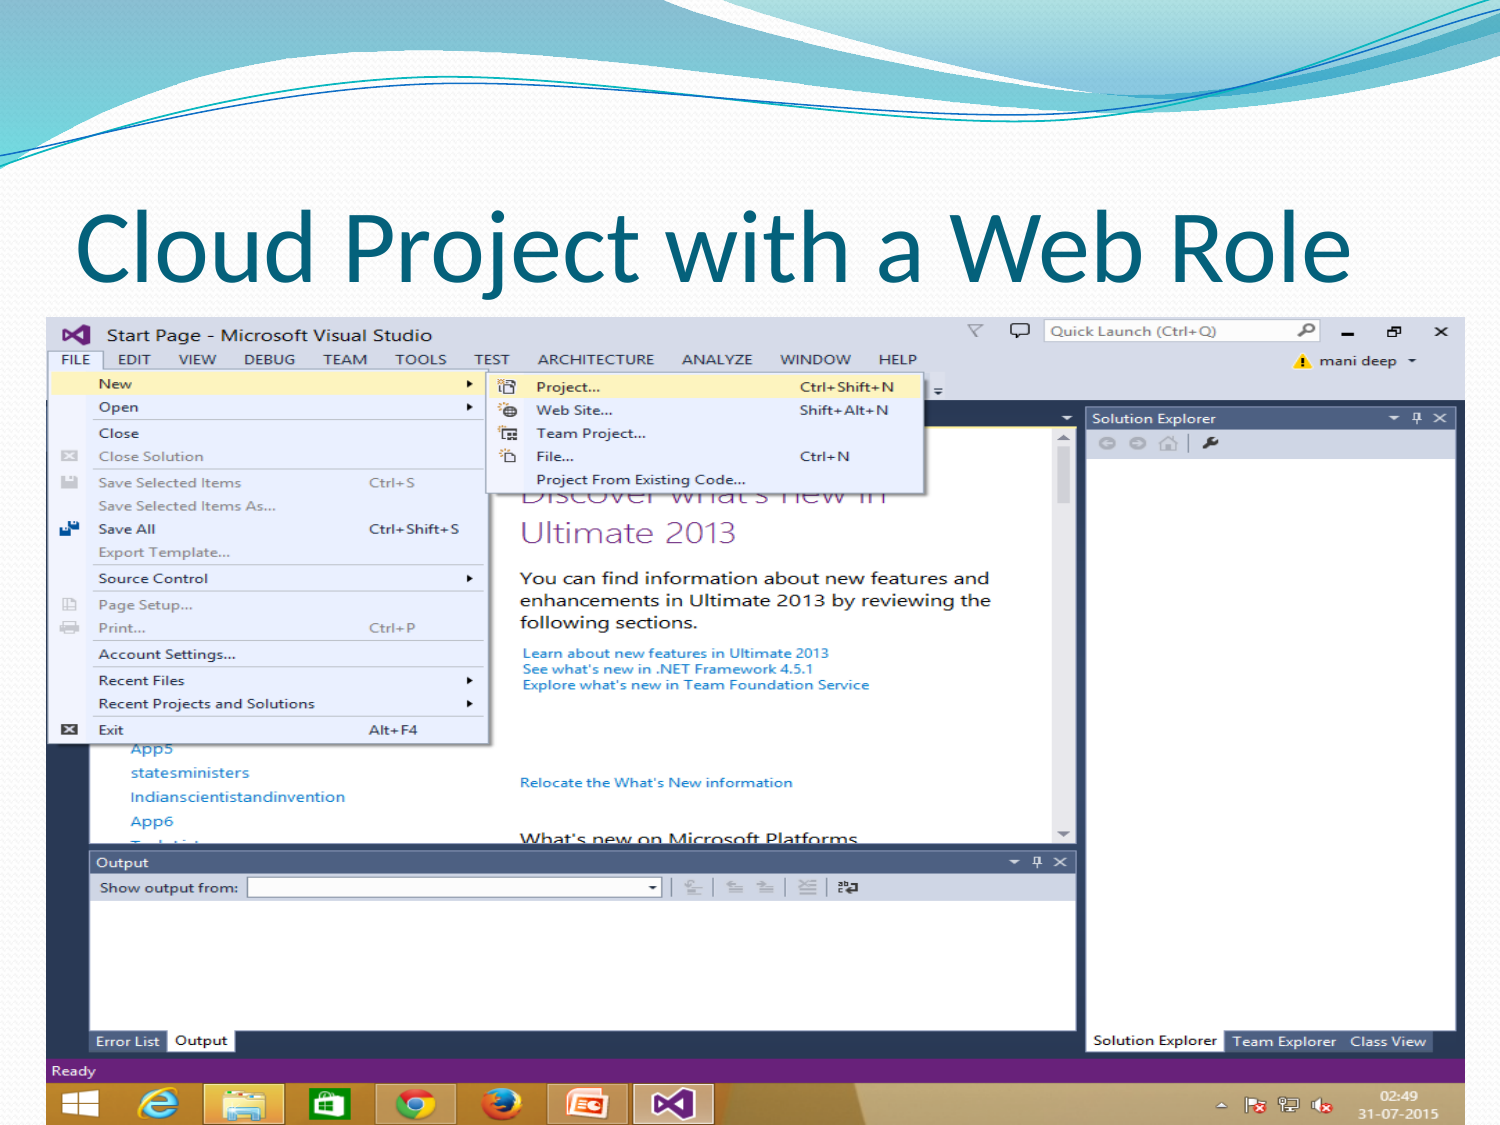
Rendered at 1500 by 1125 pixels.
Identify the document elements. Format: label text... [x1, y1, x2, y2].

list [46, 317, 1466, 1125]
title Cloud Project with a Web Role [75, 115, 1425, 303]
